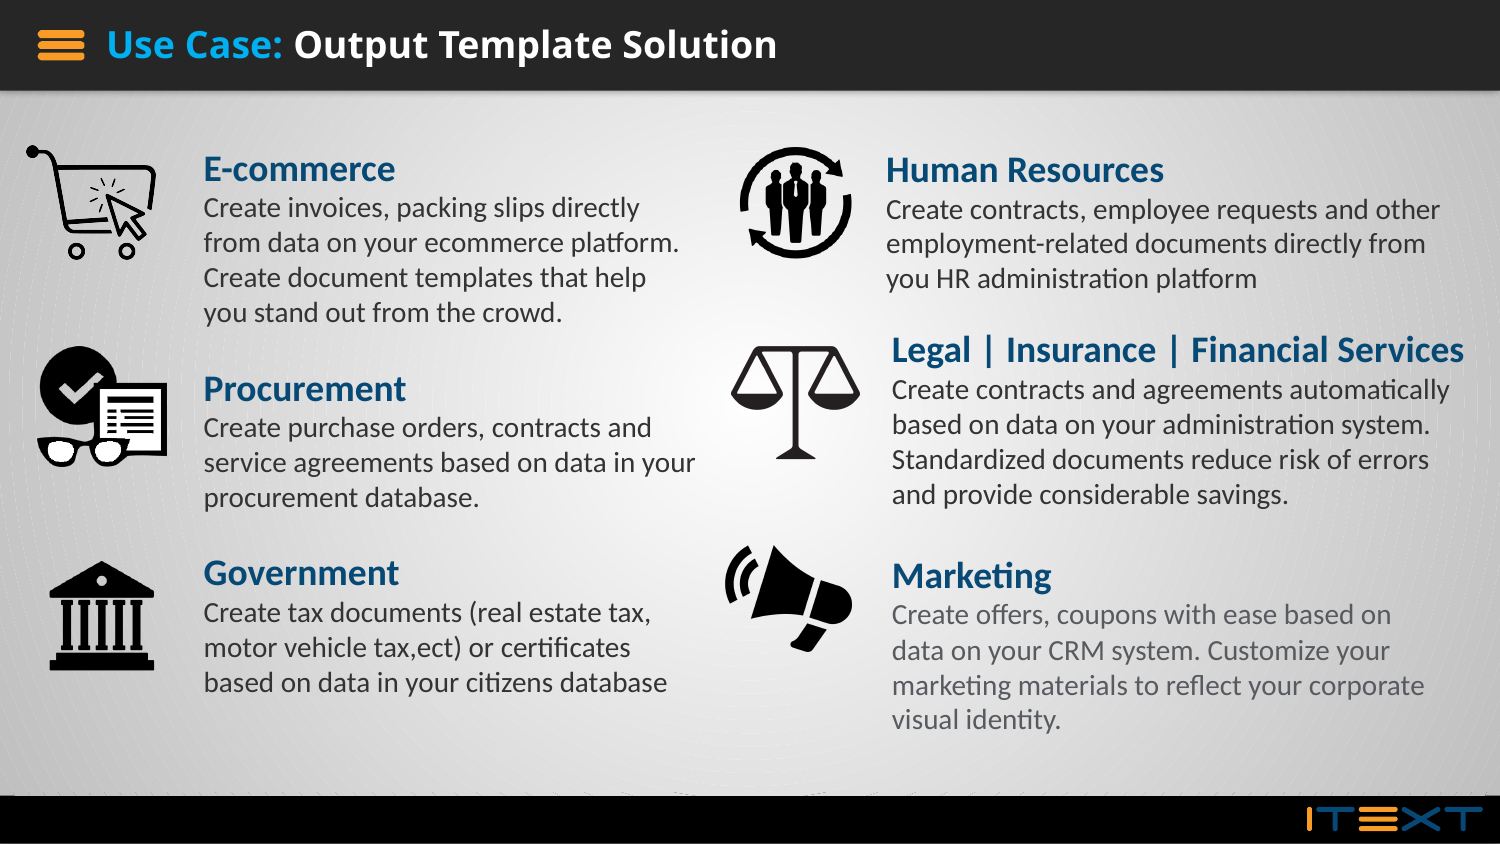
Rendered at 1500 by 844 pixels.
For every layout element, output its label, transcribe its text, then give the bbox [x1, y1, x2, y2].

text_box Legal | Insurance | Financial Services Create contracts and agreements automatically based on data on your administration system. Standardized documents reduce risk of errors and provide considerable savings. [877, 318, 1490, 518]
picture [37, 346, 168, 468]
text_box Marketing Create offers, coupons with ease based on data on your CRM system. Customize your marketing materials to reflect your corporate visual identity. [877, 543, 1463, 744]
picture [37, 29, 85, 61]
text_box Use Case: Output Template Solution [91, 18, 1341, 80]
picture [731, 338, 860, 468]
picture [738, 144, 854, 260]
text_box Human Resources Create contracts, employee requests and other employment-related documents directly from you HR administration platform [871, 137, 1484, 303]
text_box [0, 98, 1500, 798]
picture [26, 144, 156, 260]
text_box [0, 0, 1500, 91]
picture [44, 558, 160, 673]
picture [723, 545, 853, 652]
text_box E-commerce Create invoices, packing slips directly from data on your ecommerce platform. Create document templates that help you stand out from the crowd. Procurement Create purchase orders, contracts and service agreements based on data in your procurement database. Government Create tax documents (real estate tax, motor vehicle tax,ect) or certificates based on data in your citizens database [203, 136, 712, 683]
